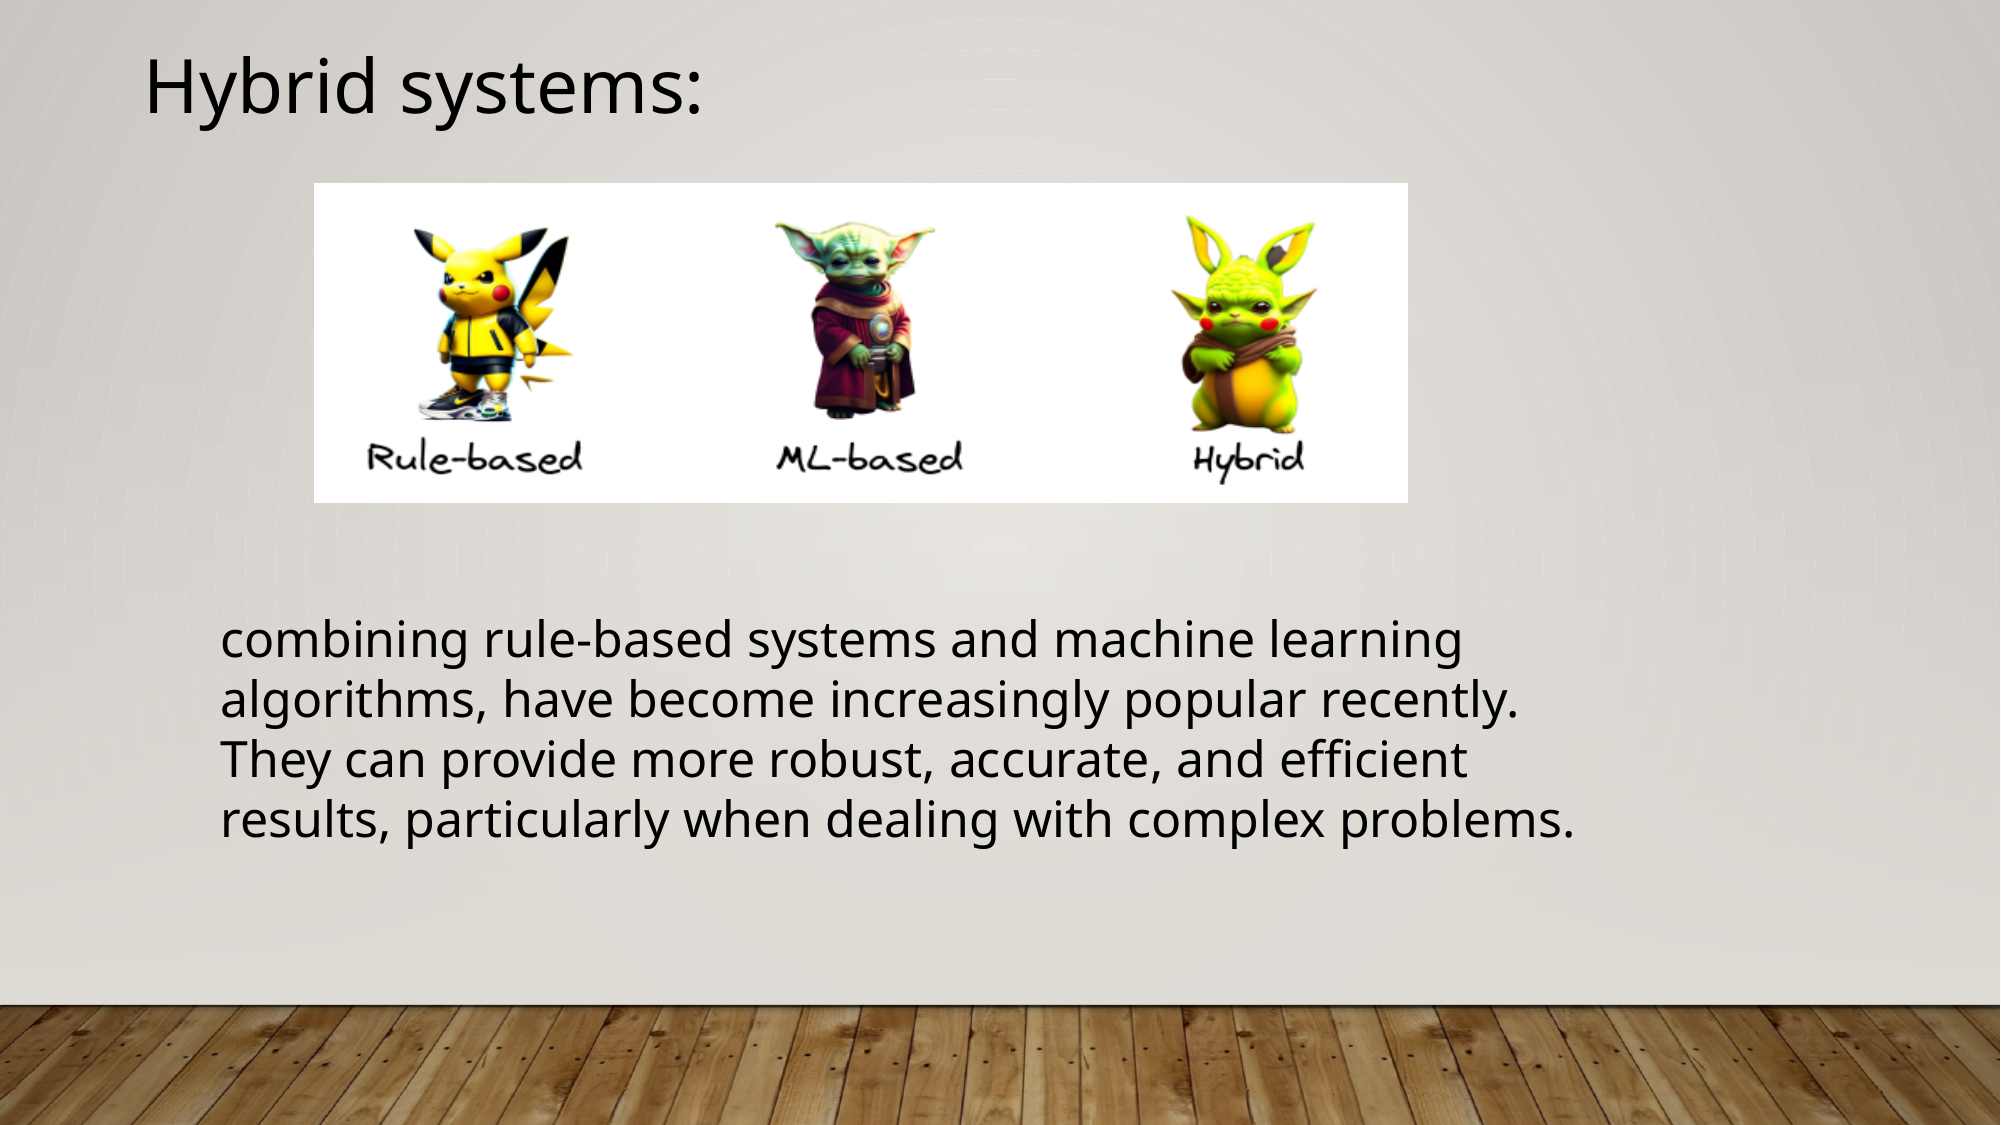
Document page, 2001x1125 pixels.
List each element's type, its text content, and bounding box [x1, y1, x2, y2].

picture [314, 182, 1408, 503]
text_box Hybrid systems: [129, 31, 1209, 182]
picture [0, 1005, 2000, 1125]
text_box combining rule-based systems and machine learning algorithms, have become increasingly popular recently. They can provide more robust, accurate, and efficient results, particularly when dealing with complex problems. [205, 599, 1631, 855]
